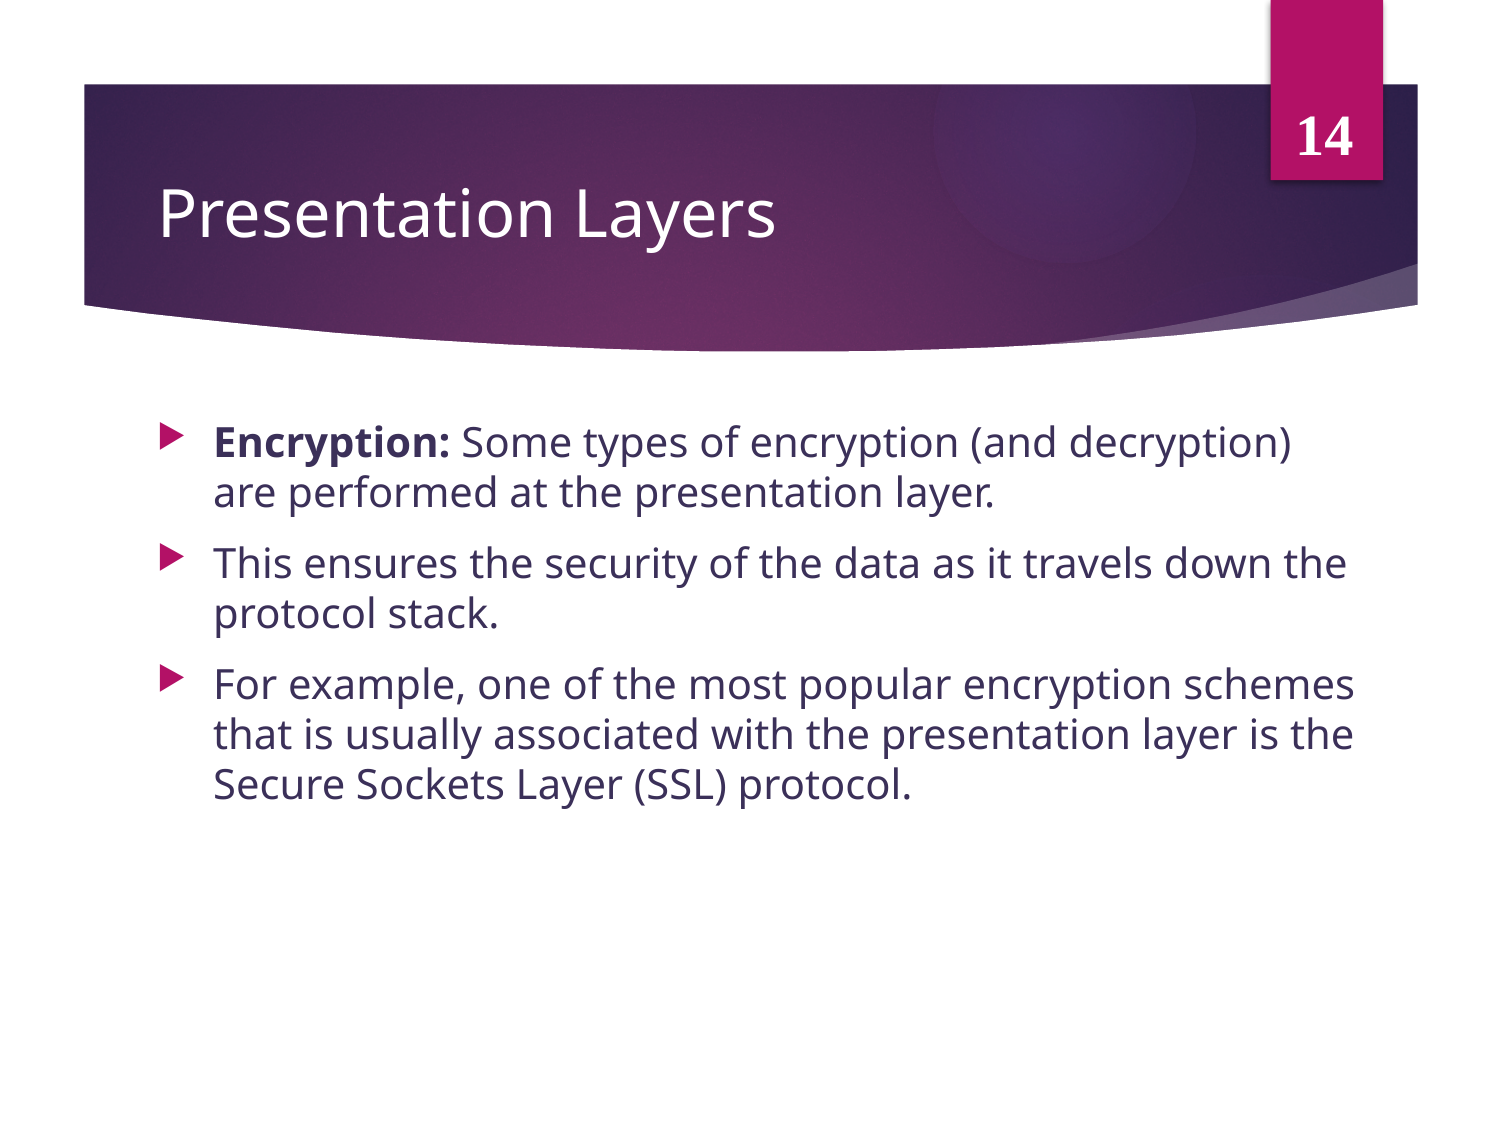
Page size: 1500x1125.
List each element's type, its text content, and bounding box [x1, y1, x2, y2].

title Presentation Layers [142, 152, 1183, 269]
list Encryption: Some types of encryption (and decryption) are performed at the presentation layer. This ensures the security of the data as it travels down the protocol stack. For example, one of the most popular encryption schemes that is usually associated with the presentation layer is the Secure Sockets Layer (SSL) protocol. [141, 408, 1375, 988]
slide_number 14 [1259, 48, 1390, 175]
